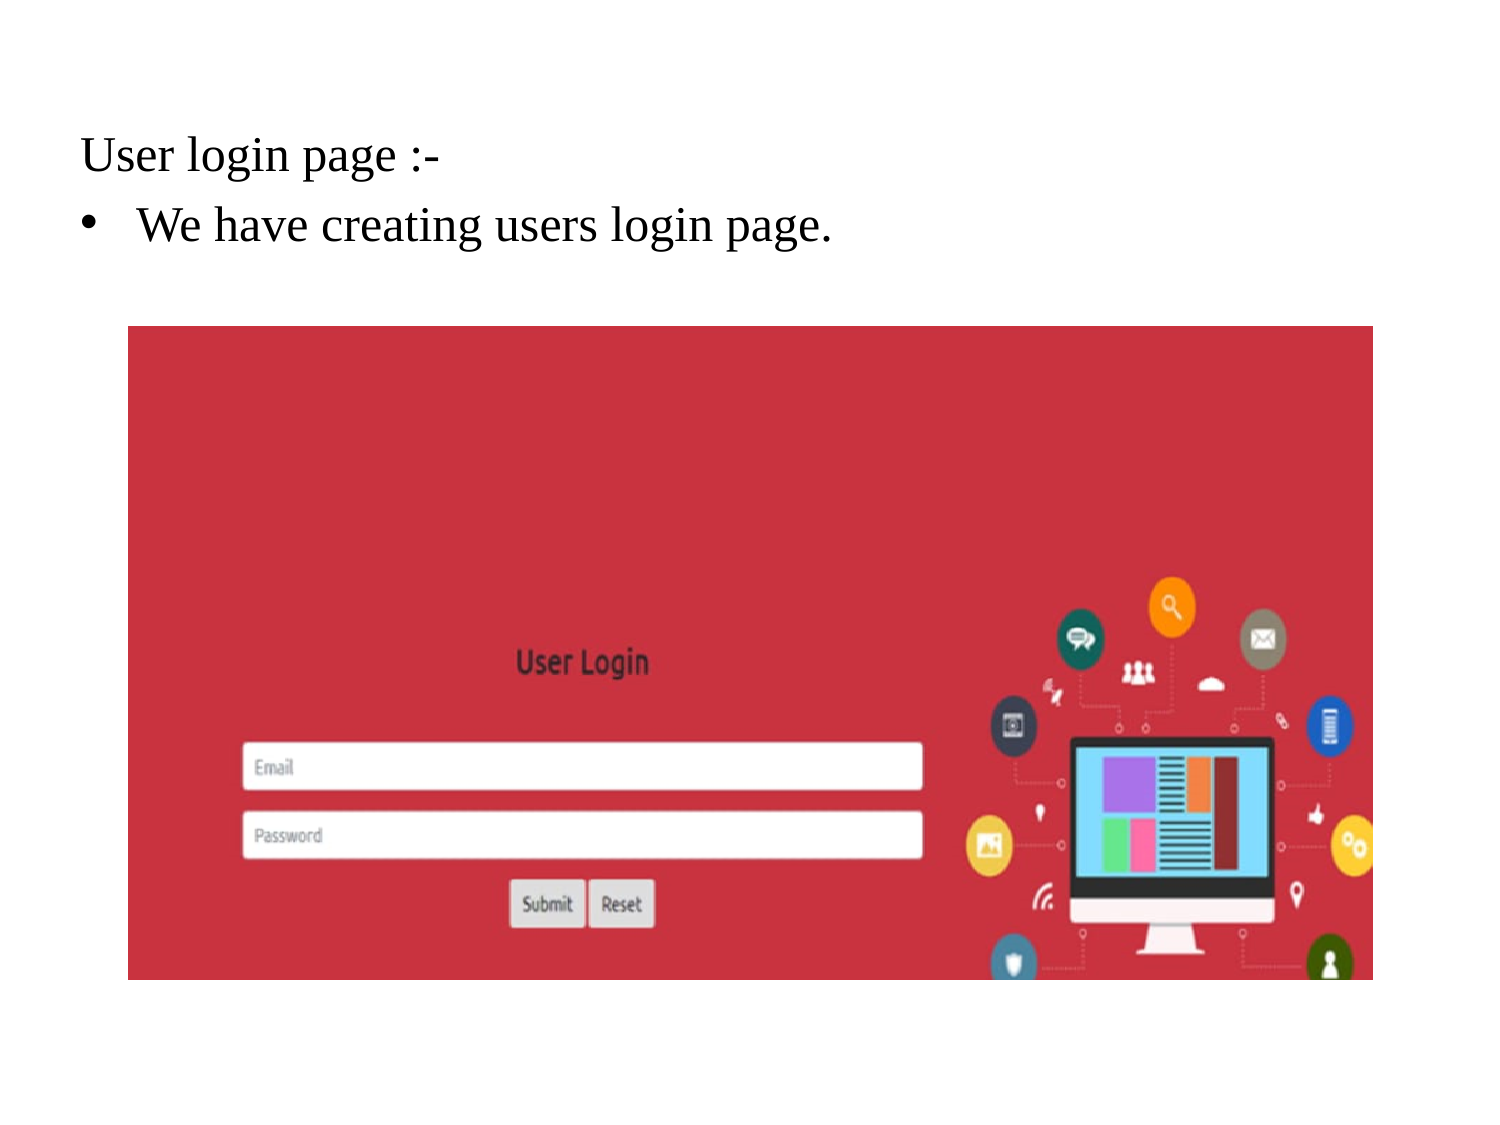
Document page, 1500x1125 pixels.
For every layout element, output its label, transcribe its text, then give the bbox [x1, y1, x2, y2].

list User login page :- We have creating users login page. [64, 113, 1425, 1005]
picture [127, 325, 1373, 980]
